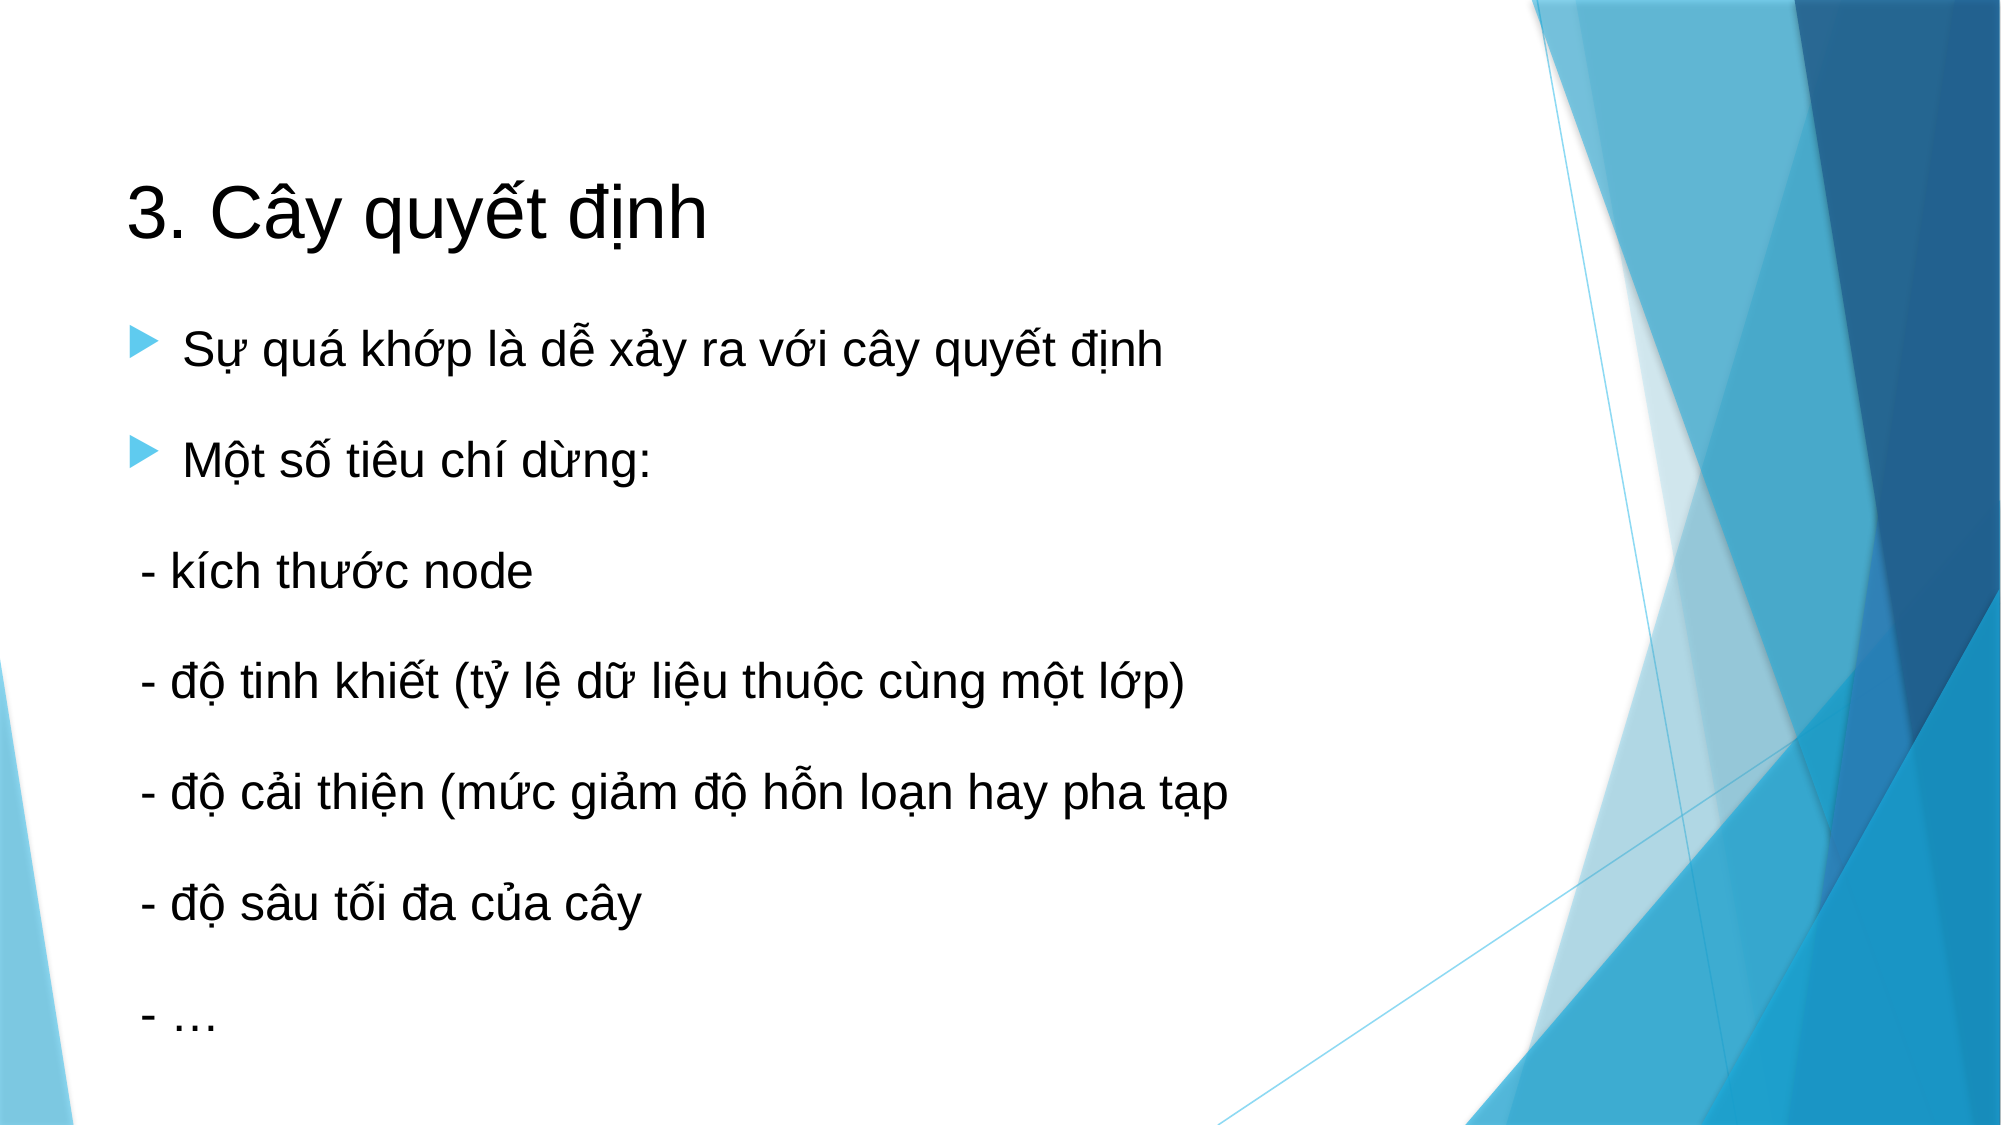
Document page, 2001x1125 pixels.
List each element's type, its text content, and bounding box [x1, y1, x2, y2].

list Sự quá khớp là dễ xảy ra với cây quyết định Một số tiêu chí dừng: - kích thước node - độ tinh khiết (tỷ lệ dữ liệu thuộc cùng một lớp) - độ cải thiện (mức giảm độ hỗn loạn hay pha tạp - độ sâu tối đa của cây - … [111, 278, 1522, 1025]
title 3. Cây quyết định [111, 99, 1522, 278]
